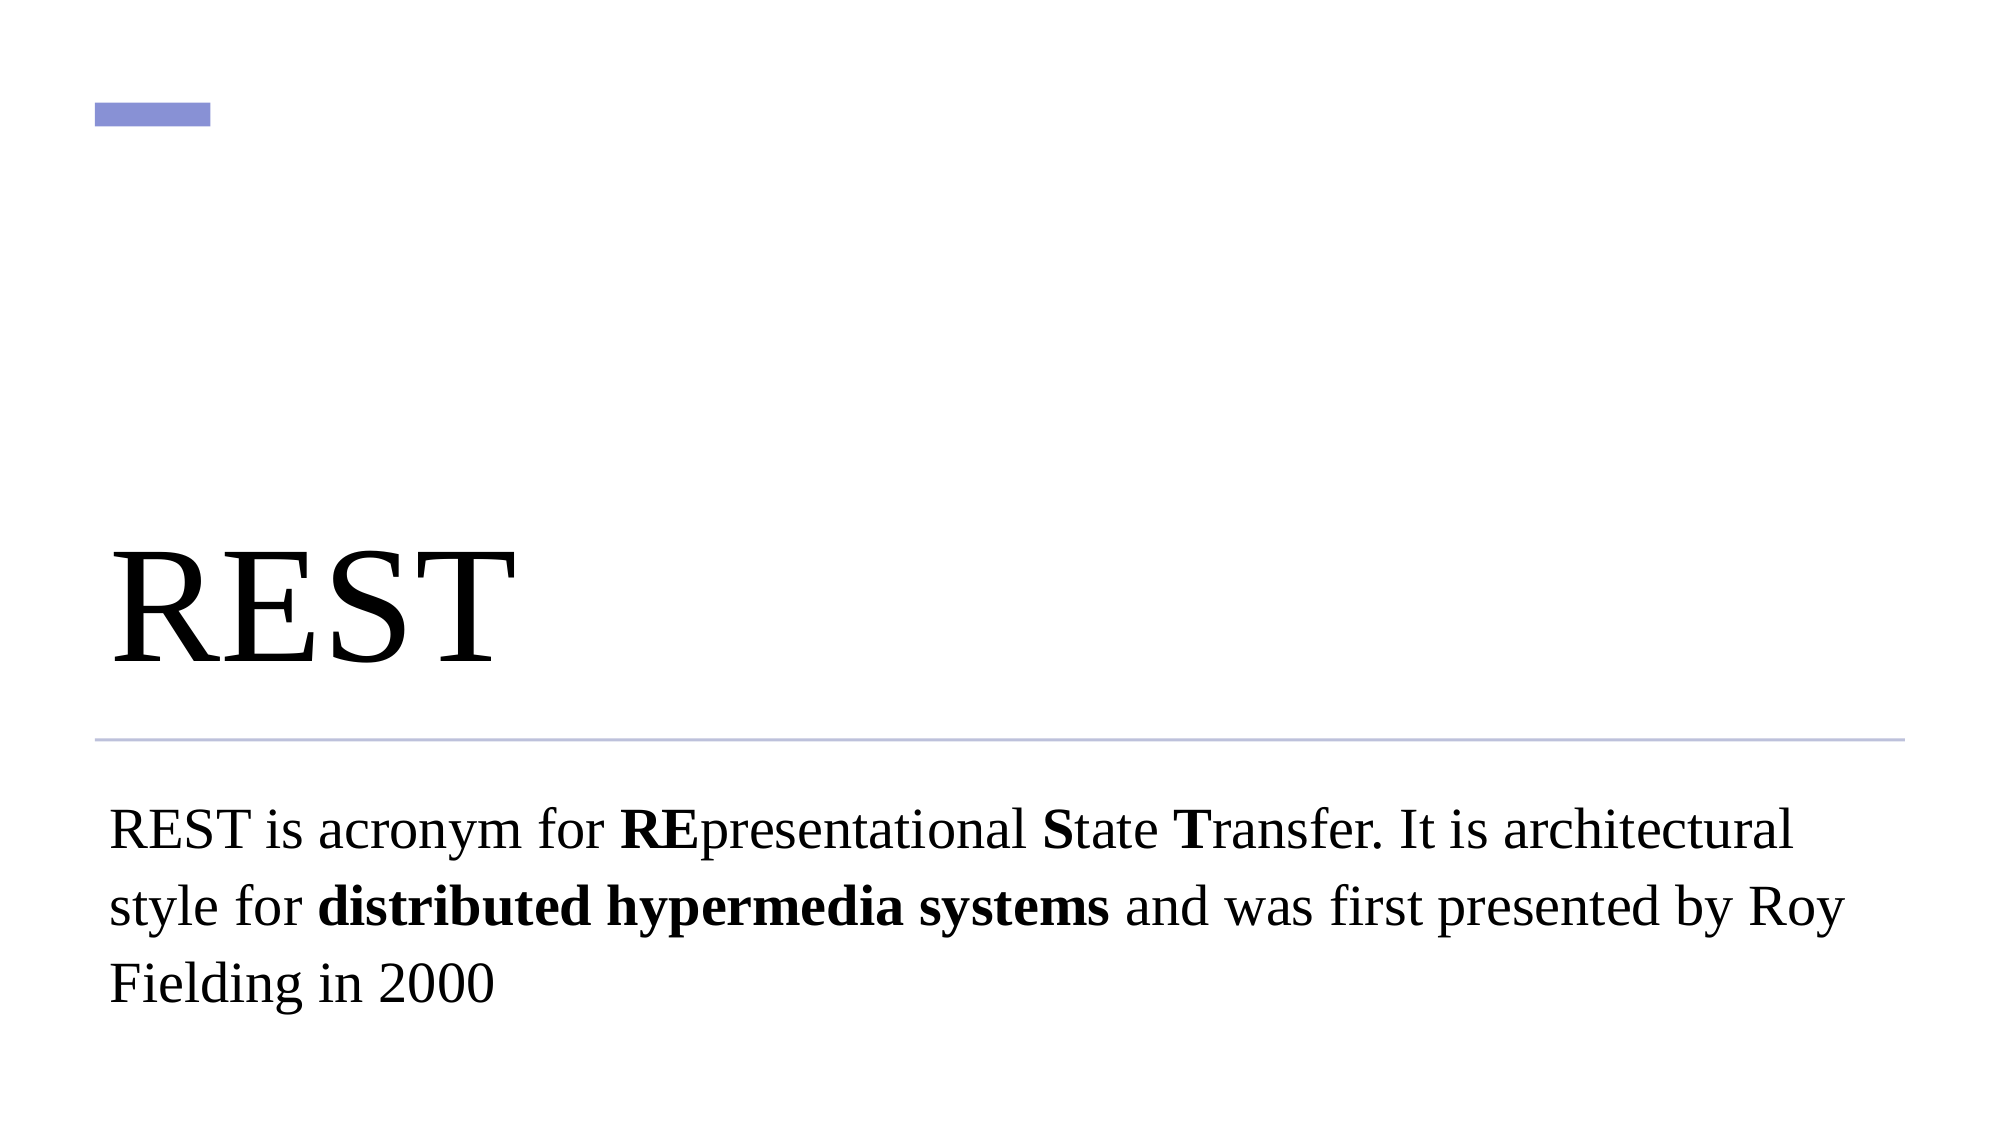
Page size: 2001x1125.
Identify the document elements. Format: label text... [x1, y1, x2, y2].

title REST [94, 184, 1905, 705]
subtitle REST is acronym for REpresentational State Transfer. It is architectural style for distributed hypermedia systems and was first presented by Roy Fielding in 2000 [94, 775, 1905, 1019]
